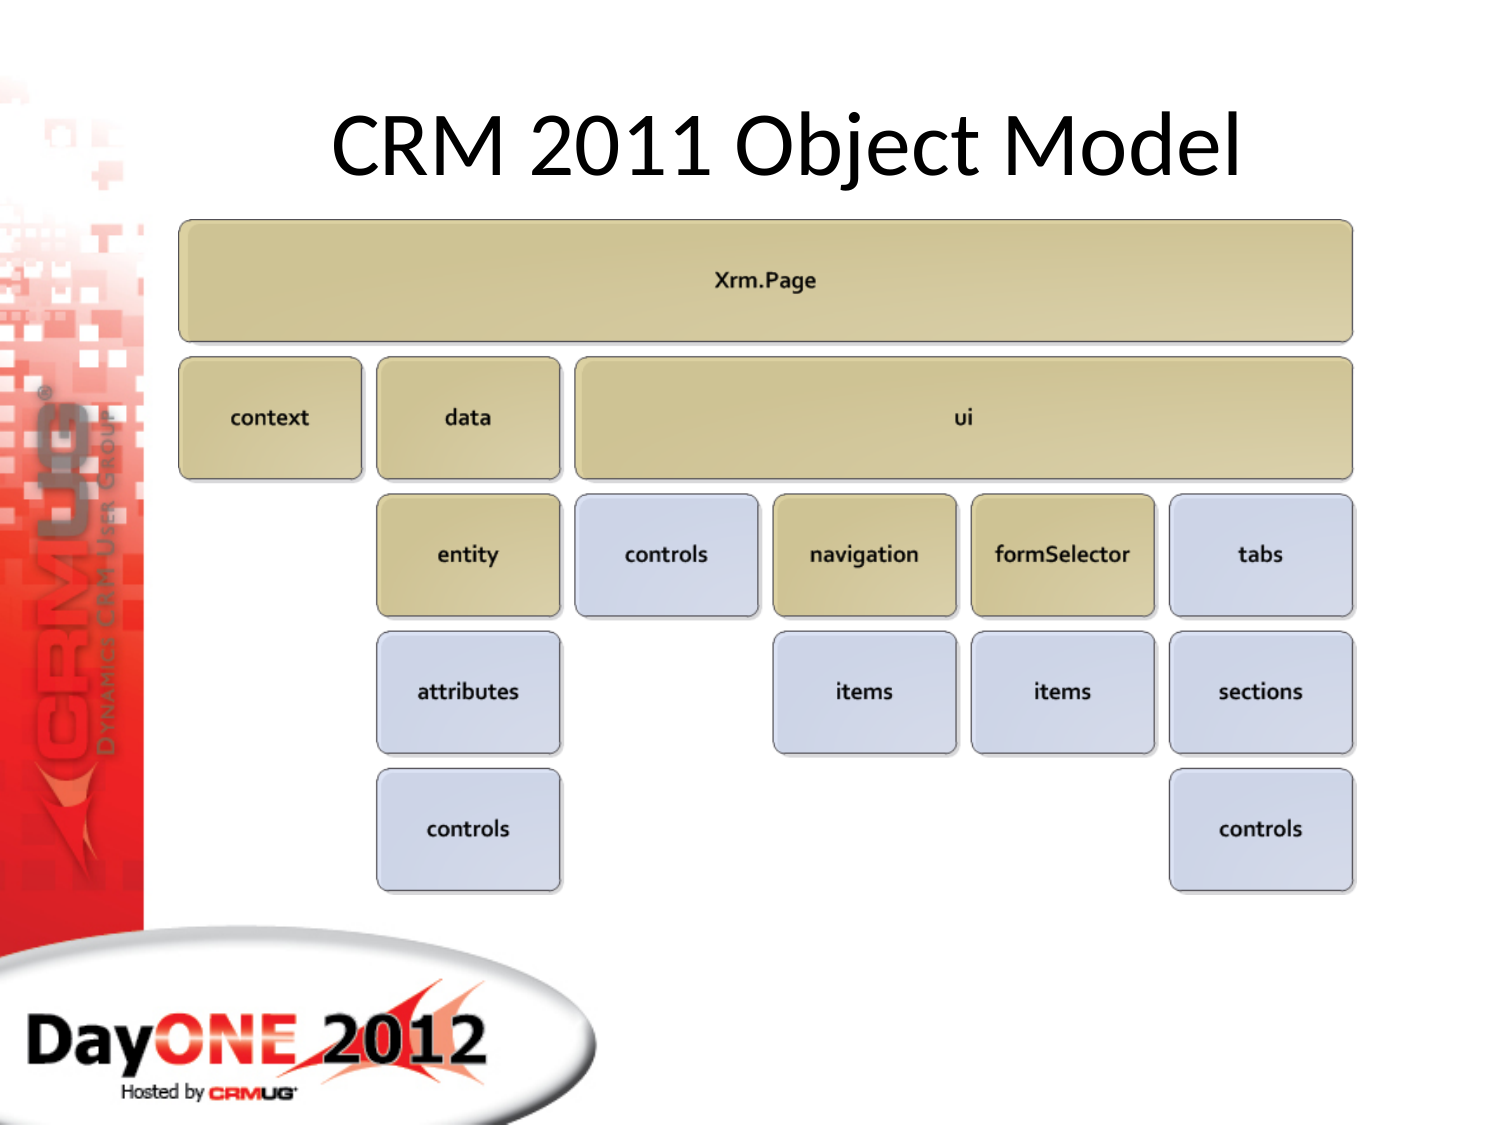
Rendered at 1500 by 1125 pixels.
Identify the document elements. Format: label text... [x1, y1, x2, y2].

list [151, 262, 1425, 1005]
picture [0, 62, 1500, 1125]
title CRM 2011 Object Model [151, 45, 1425, 233]
